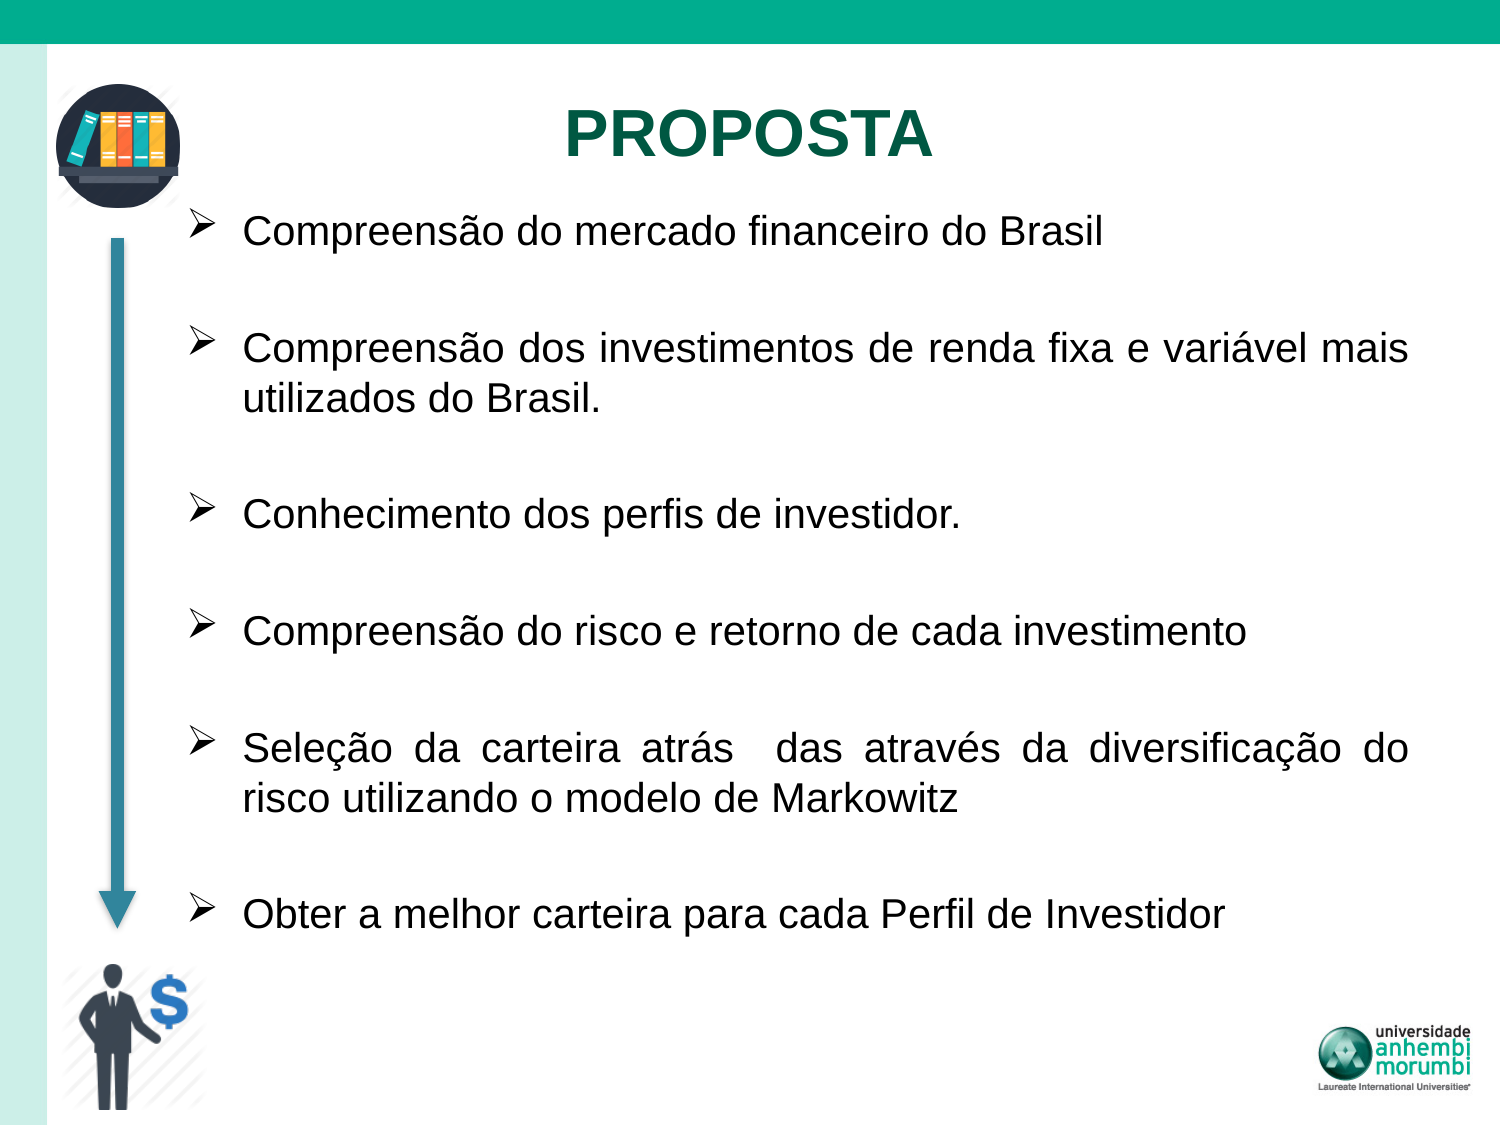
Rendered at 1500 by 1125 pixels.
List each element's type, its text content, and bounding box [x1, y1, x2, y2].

title PROPOSTA [178, 82, 1425, 196]
list Compreensão do mercado financeiro do Brasil Compreensão dos investimentos de renda fixa e variável mais utilizados do Brasil. Conhecimento dos perfis de investidor. Compreensão do risco e retorno de cada investimento Seleção da carteira atrás das através da diversificação do risco utilizando o modelo de Markowitz Obter a melhor carteira para cada Perfil de Investidor [171, 196, 1425, 1059]
picture [0, 0, 1500, 1125]
